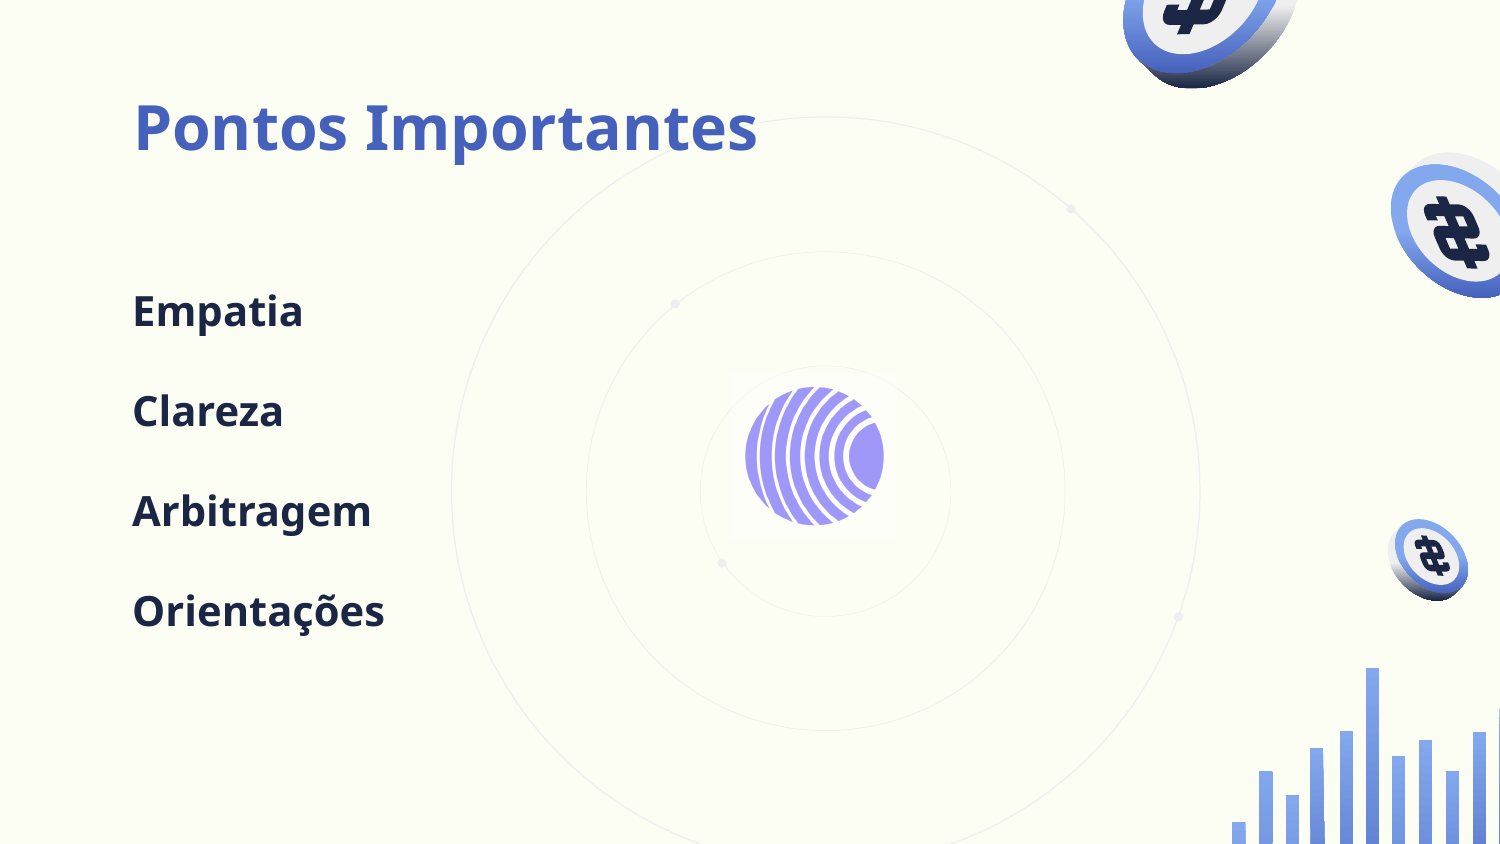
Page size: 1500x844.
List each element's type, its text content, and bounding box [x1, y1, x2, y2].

picture [731, 373, 897, 539]
subtitle Empatia Clareza Arbitragem Orientações [116, 262, 1278, 650]
title Pontos Importantes [118, 72, 1382, 167]
